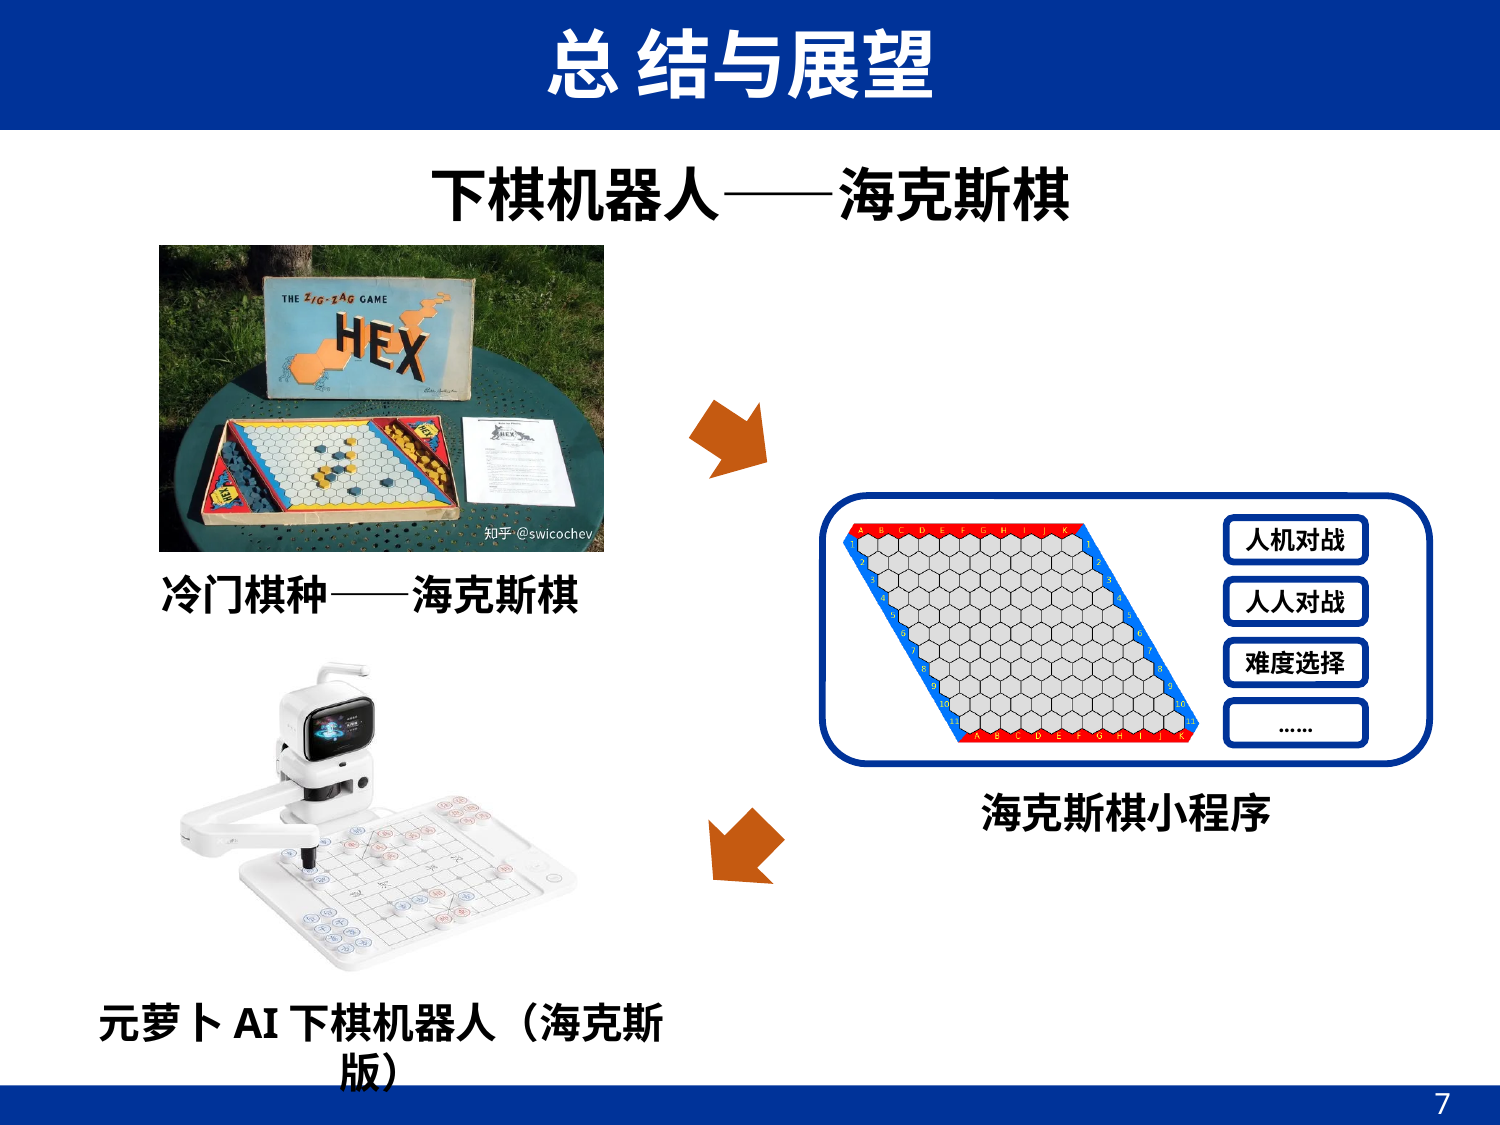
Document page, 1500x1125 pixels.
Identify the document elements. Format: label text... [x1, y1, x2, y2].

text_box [822, 495, 1430, 764]
text_box [687, 398, 769, 481]
text_box 冷门棋种——海克斯棋 [109, 561, 631, 626]
text_box [707, 806, 787, 886]
text_box 海克斯棋小程序 [944, 779, 1308, 845]
text_box 下棋机器人——海克斯棋 [129, 151, 1370, 236]
picture [145, 640, 609, 990]
slide_number 7 [1305, 1085, 1467, 1125]
text_box 元萝卜AI下棋机器人（海克斯版） [43, 989, 720, 1105]
text_box 总 结与展望 [65, 10, 1416, 105]
picture [159, 245, 604, 552]
